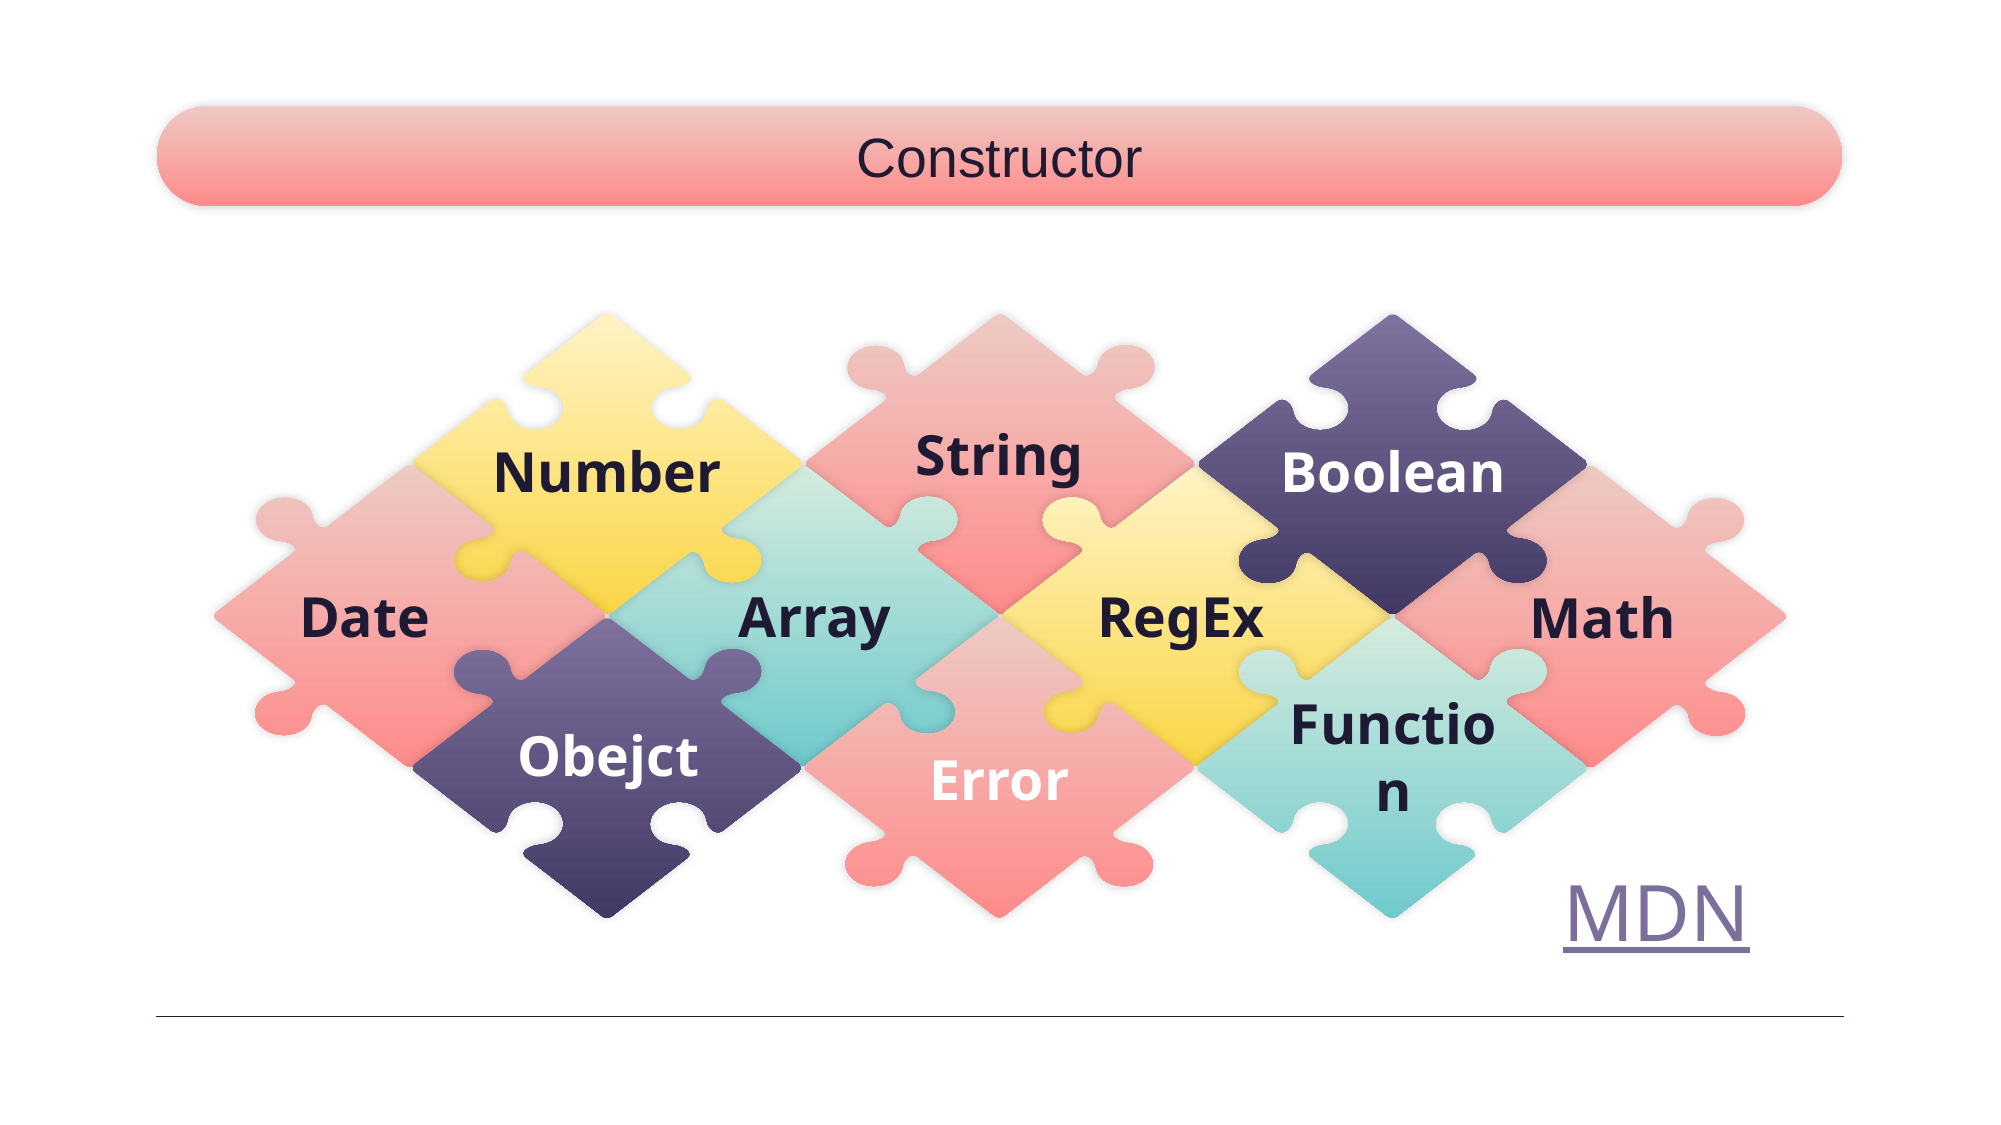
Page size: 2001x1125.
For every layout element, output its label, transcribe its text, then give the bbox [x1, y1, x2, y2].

text_box MDN [1548, 929, 1787, 977]
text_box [213, 313, 1787, 918]
title Constructor [494, 105, 1506, 206]
